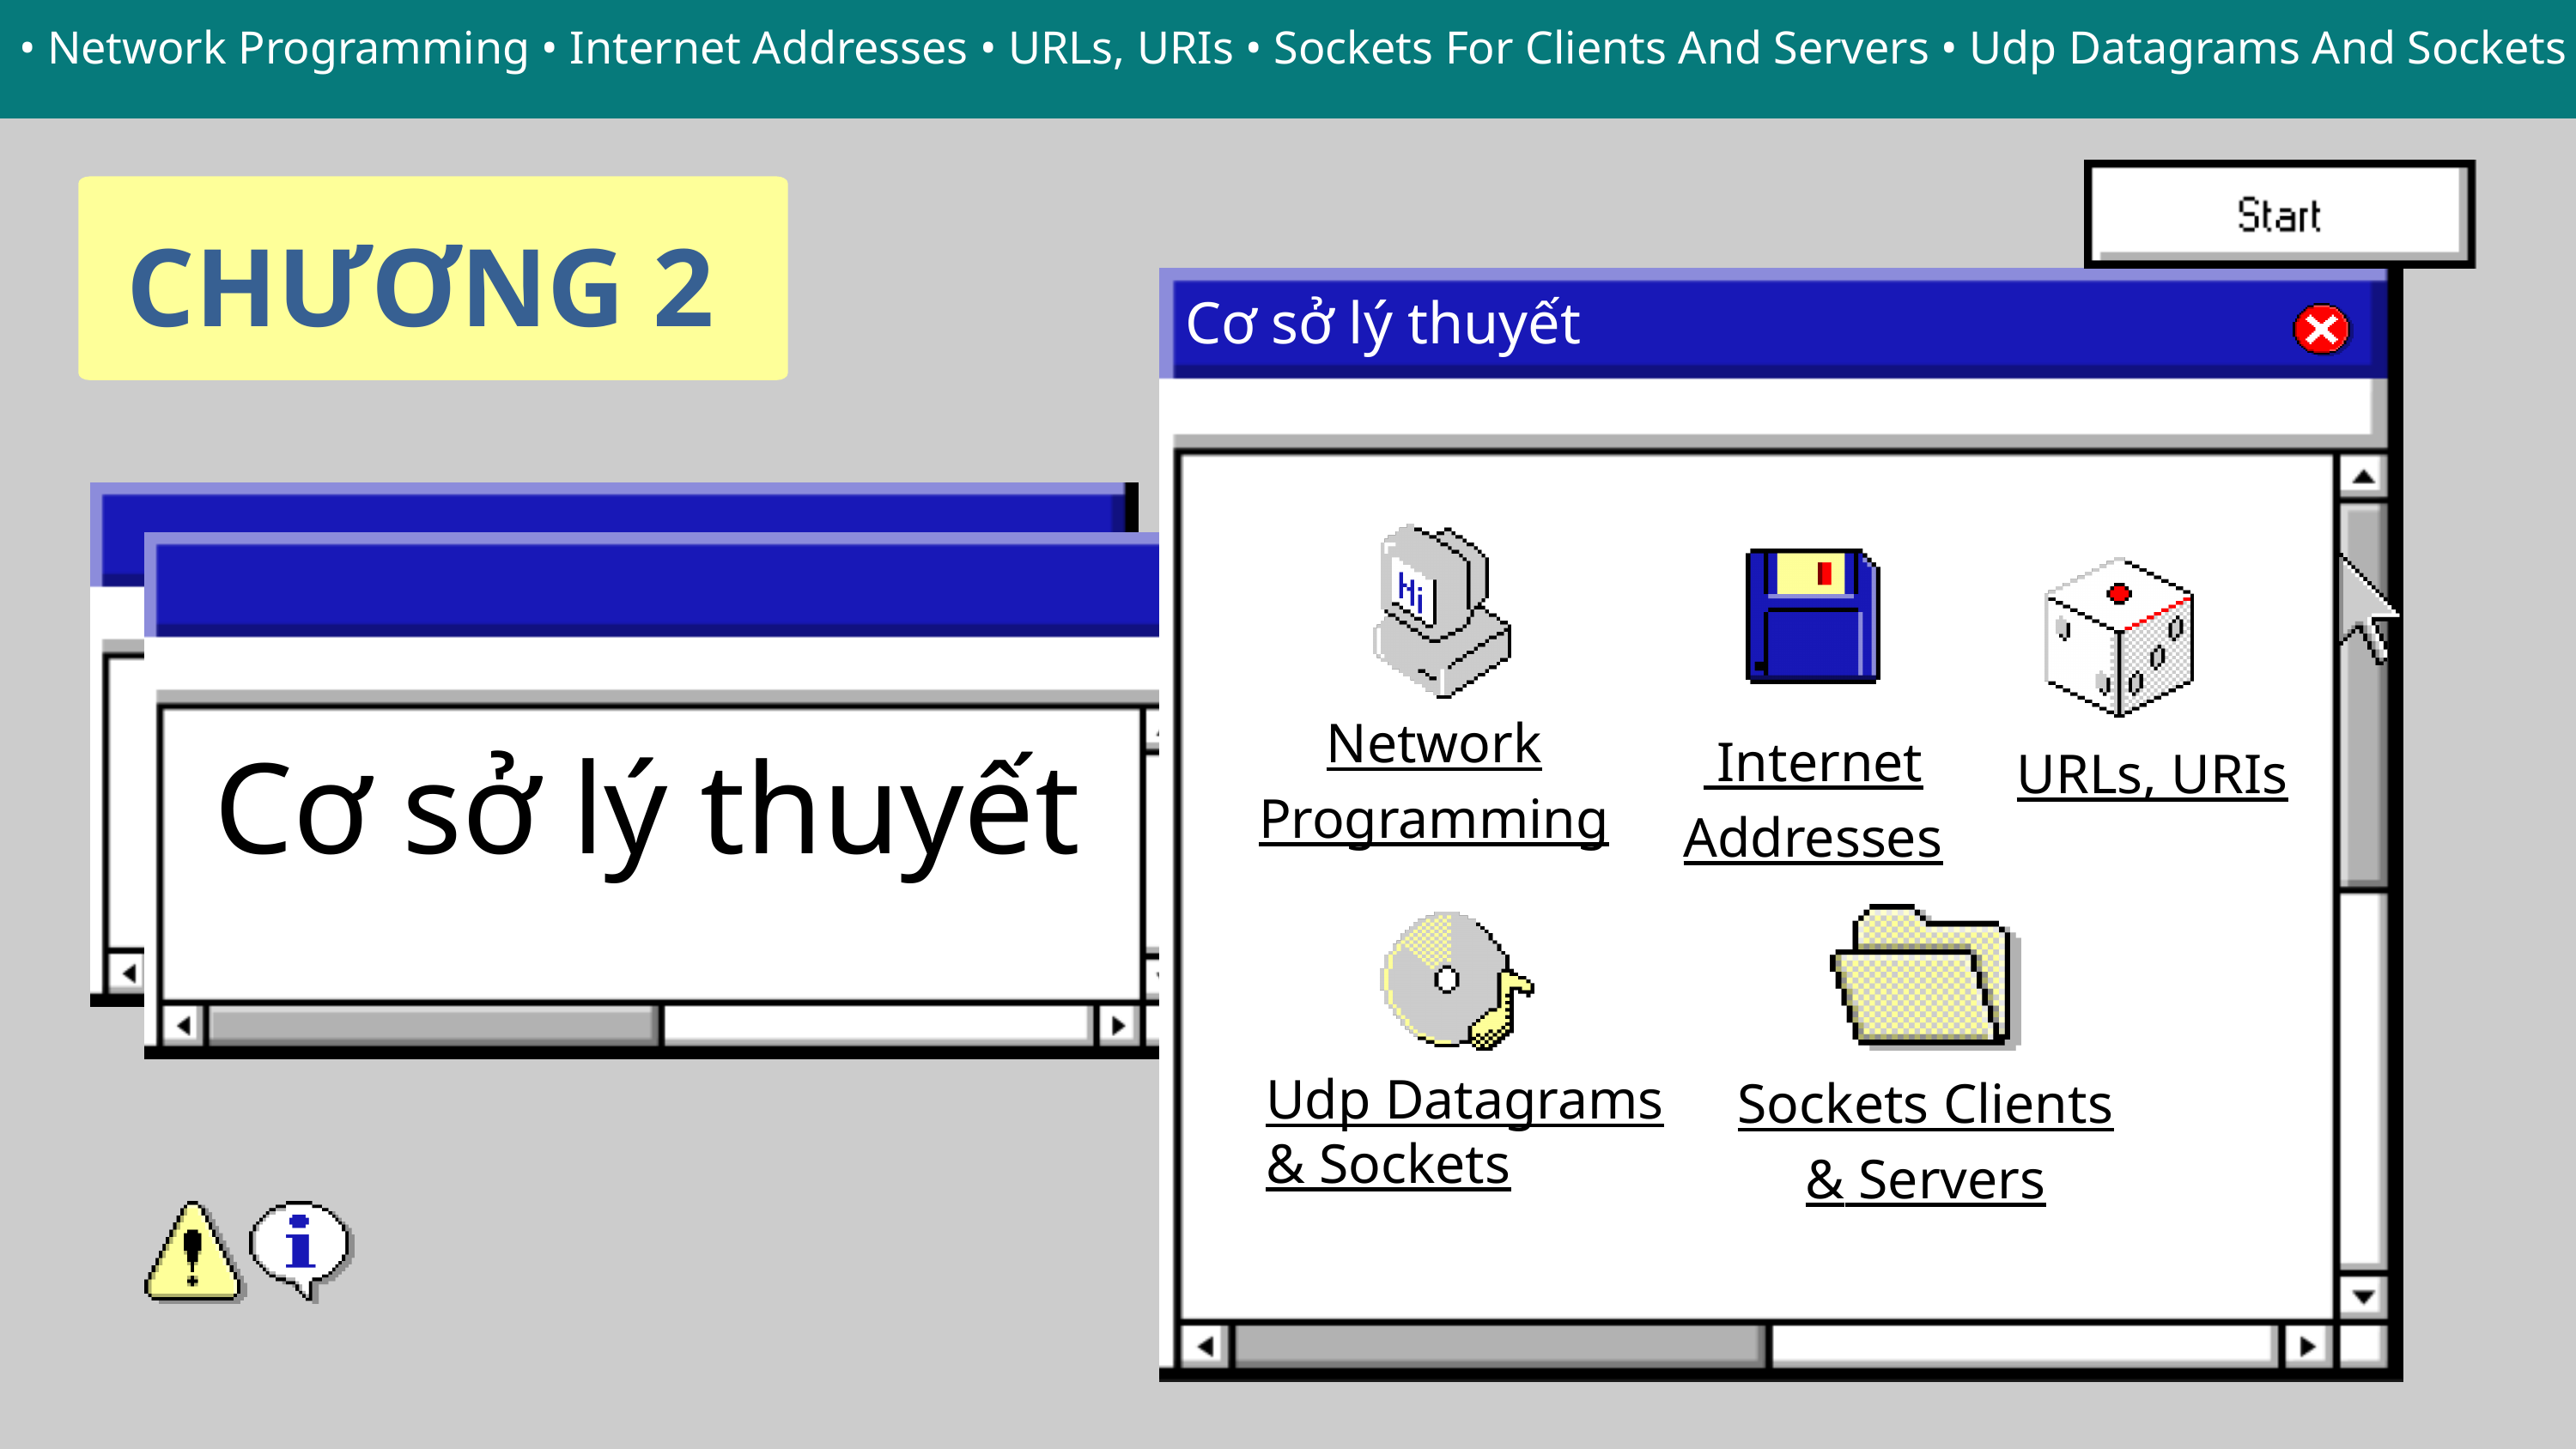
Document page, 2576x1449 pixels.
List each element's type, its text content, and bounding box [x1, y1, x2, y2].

picture [1380, 912, 1535, 1051]
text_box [1643, 549, 1984, 870]
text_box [1253, 524, 1616, 851]
picture [249, 1201, 355, 1304]
text_box CHƯƠNG 2 [114, 213, 815, 355]
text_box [1986, 557, 2319, 805]
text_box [0, 0, 2576, 112]
picture [2084, 160, 2476, 269]
picture [144, 1201, 247, 1304]
text_box [78, 176, 788, 380]
picture [90, 482, 1158, 1060]
picture [2334, 549, 2403, 666]
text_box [1712, 904, 2139, 1211]
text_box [1158, 268, 2403, 1383]
